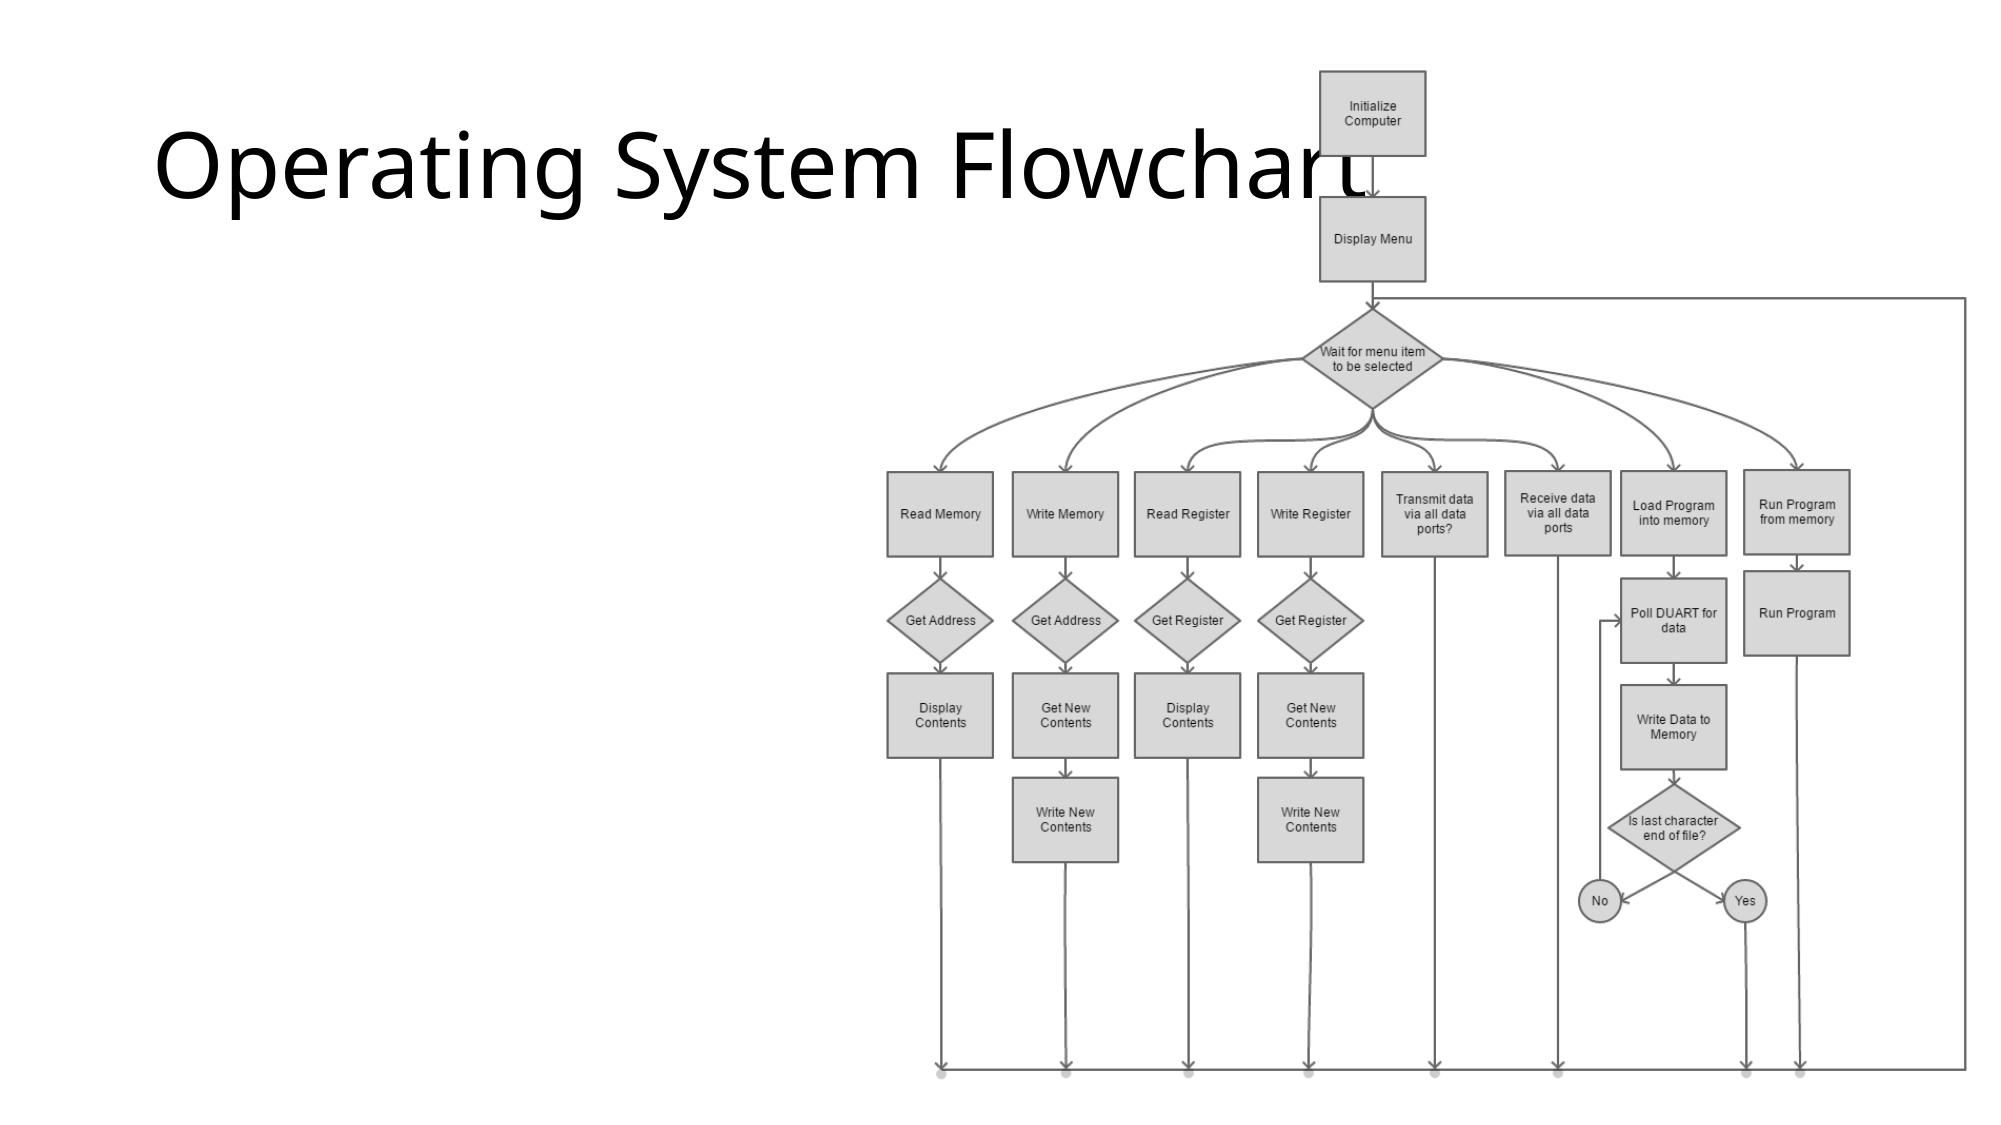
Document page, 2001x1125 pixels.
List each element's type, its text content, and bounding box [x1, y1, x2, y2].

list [873, 59, 2000, 1113]
title Operating System Flowchart [137, 59, 873, 278]
